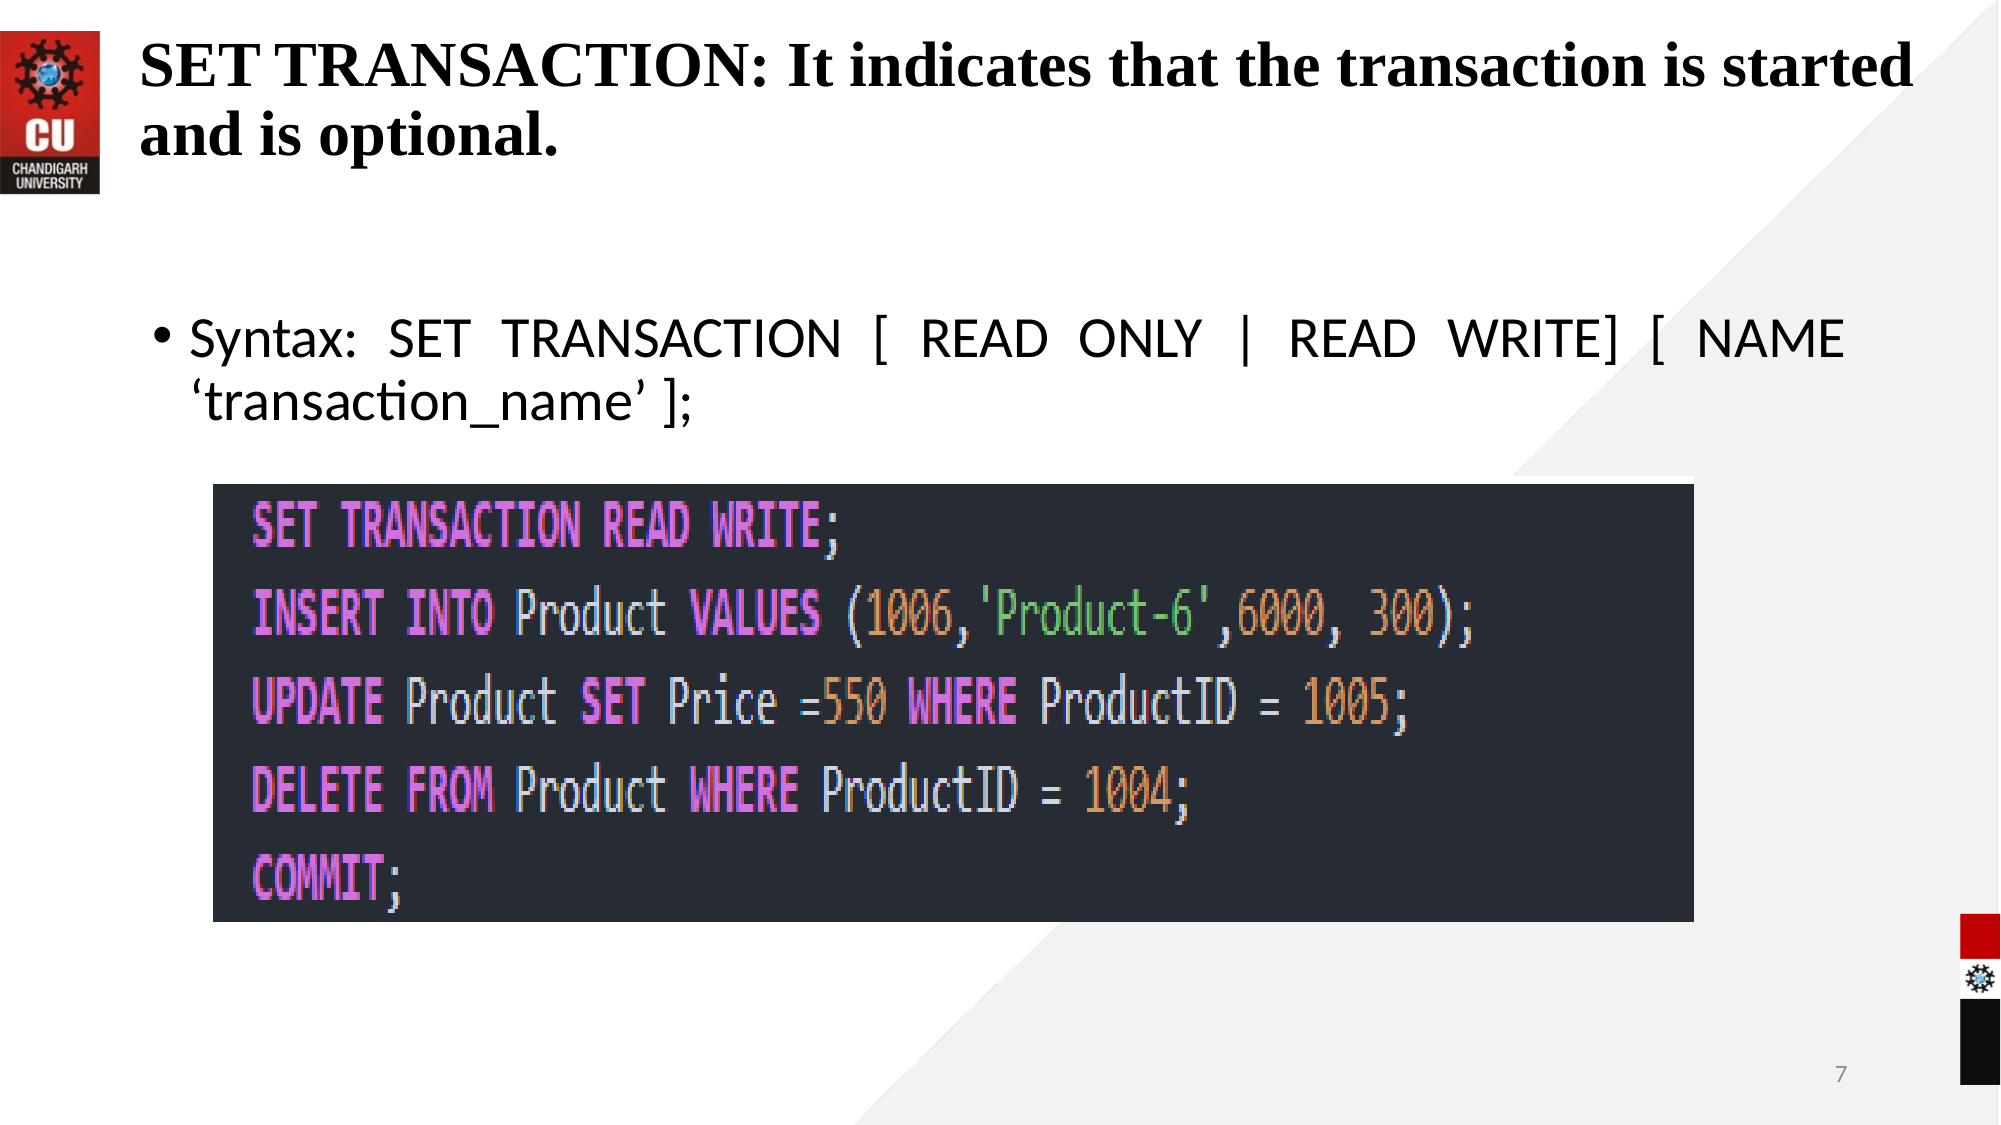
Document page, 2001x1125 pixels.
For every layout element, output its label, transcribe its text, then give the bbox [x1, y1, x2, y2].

title SET TRANSACTION: It indicates that the transaction is started and is optional. [124, 23, 1957, 178]
picture [0, 0, 2001, 1125]
slide_number 7 [1412, 1042, 1863, 1103]
list Syntax: SET TRANSACTION [ READ ONLY | READ WRITE] [ NAME ‘transaction_name’ ]; [137, 299, 1863, 522]
